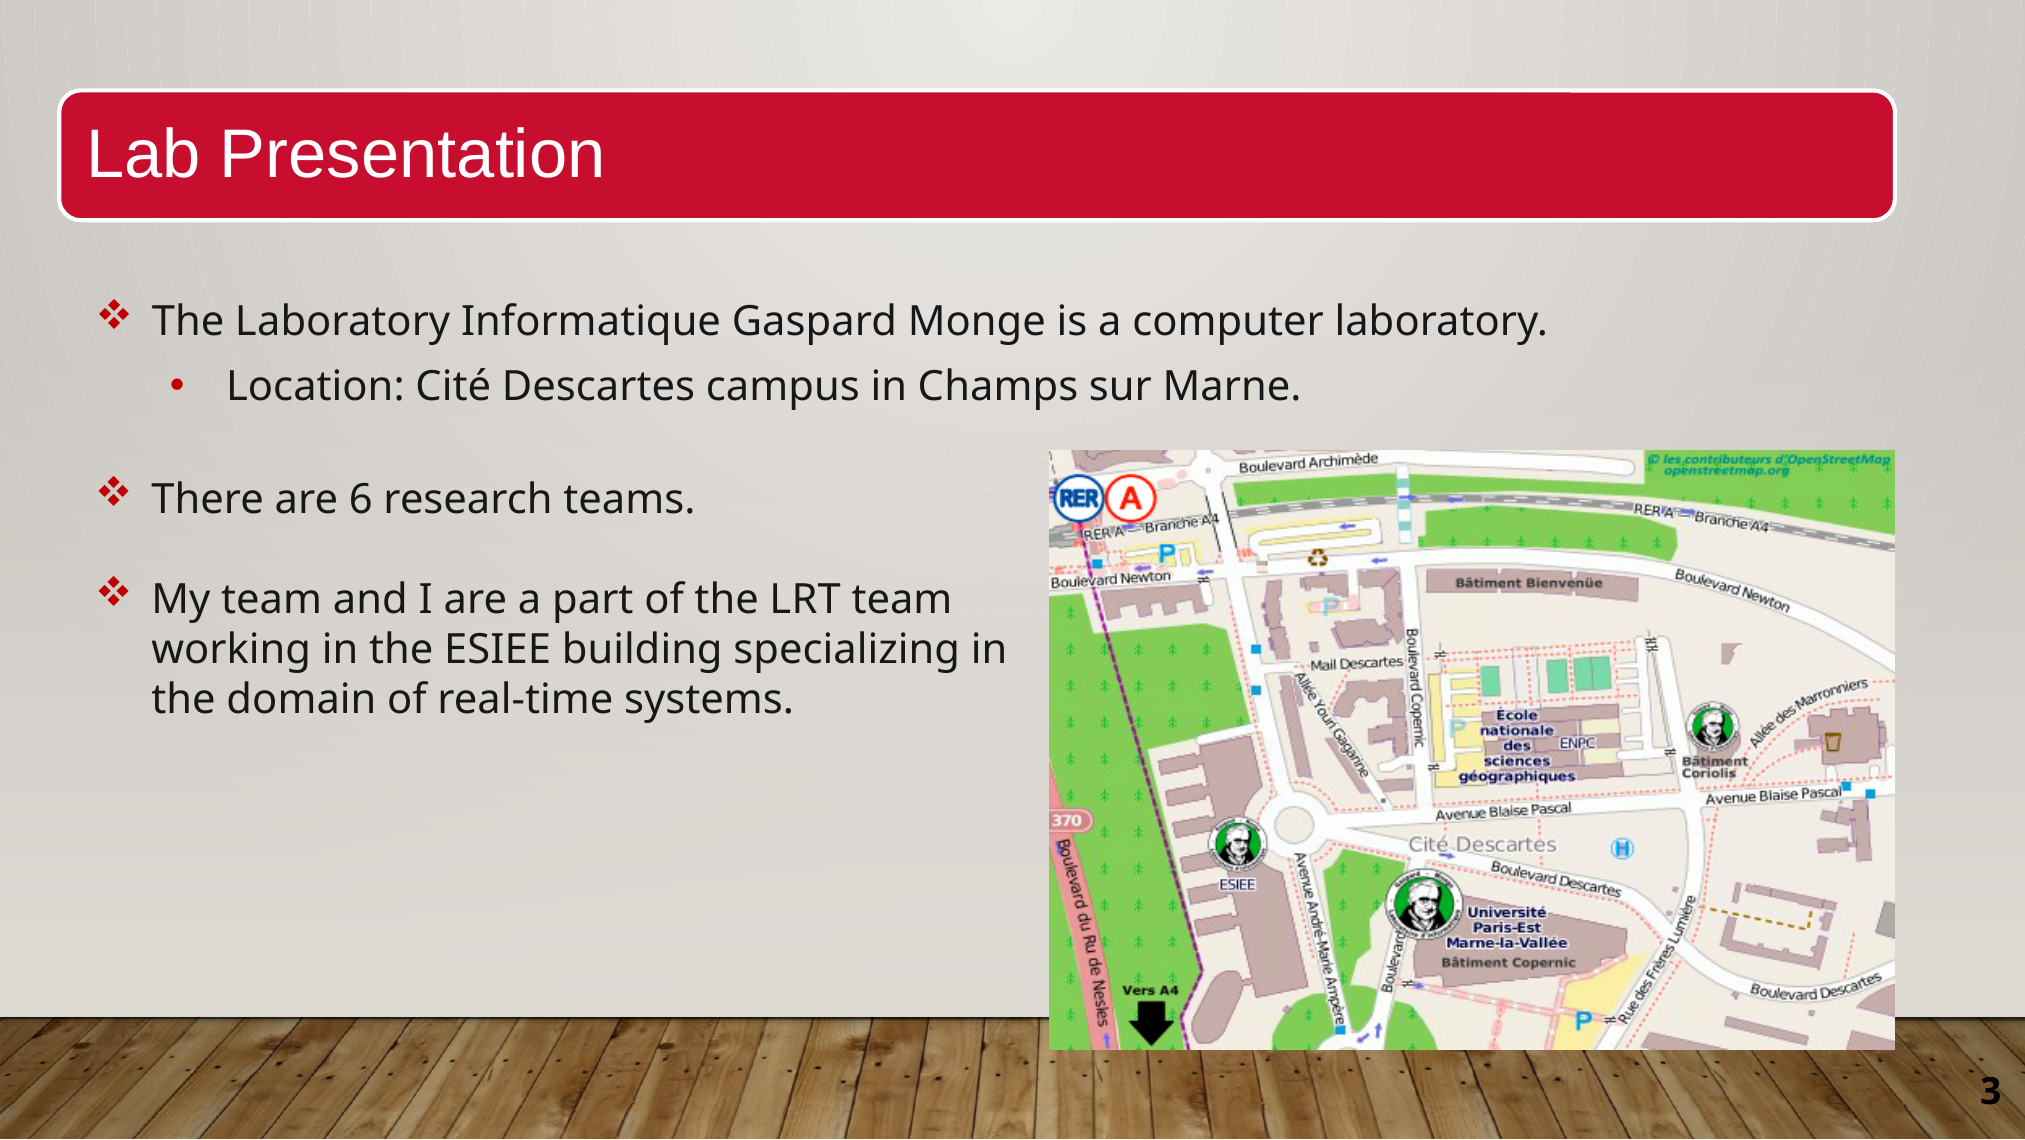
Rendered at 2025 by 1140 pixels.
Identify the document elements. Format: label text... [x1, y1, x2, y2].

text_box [58, 90, 1896, 221]
list The Laboratory Informatique Gaspard Monge is a computer laboratory. Location: Cité Descartes campus in Champs sur Marne. [59, 264, 1895, 422]
picture [0, 450, 2025, 1139]
text_box There are 6 research teams. My team and I are a part of the LRT team working in the ESIEE building specializing in the domain of real-time systems. [59, 464, 1043, 774]
slide_number 3 [1894, 1051, 2017, 1139]
